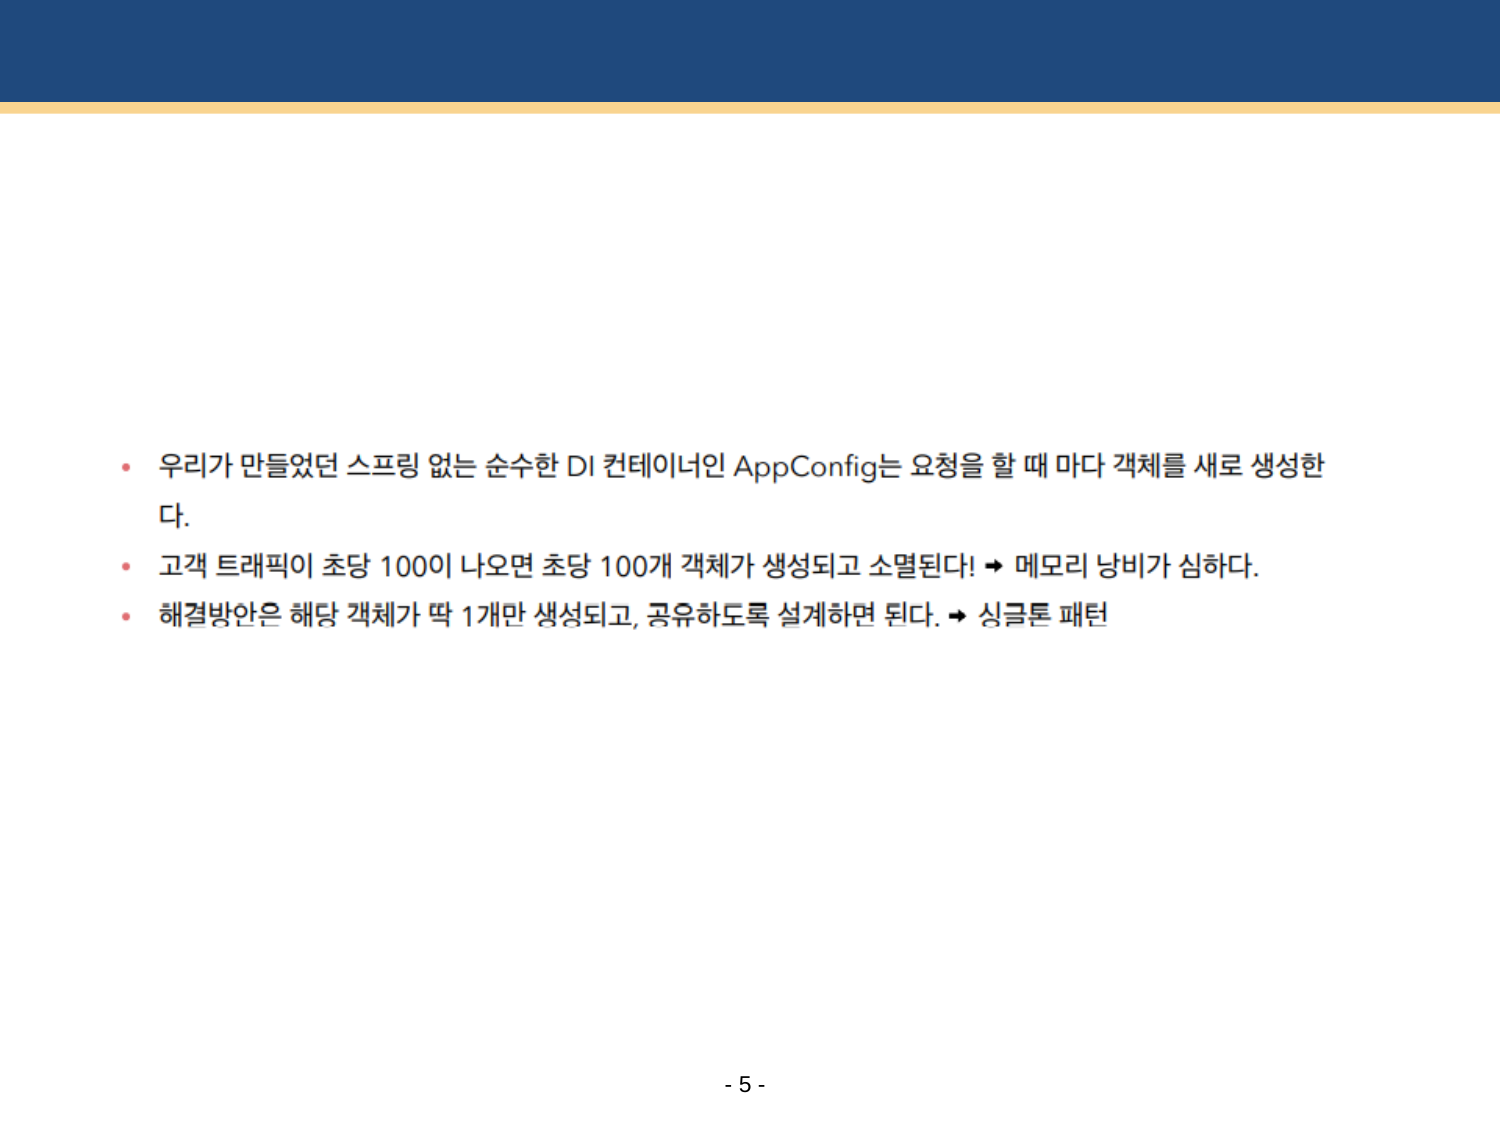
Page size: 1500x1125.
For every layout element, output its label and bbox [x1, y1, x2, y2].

picture [2, 423, 1498, 702]
